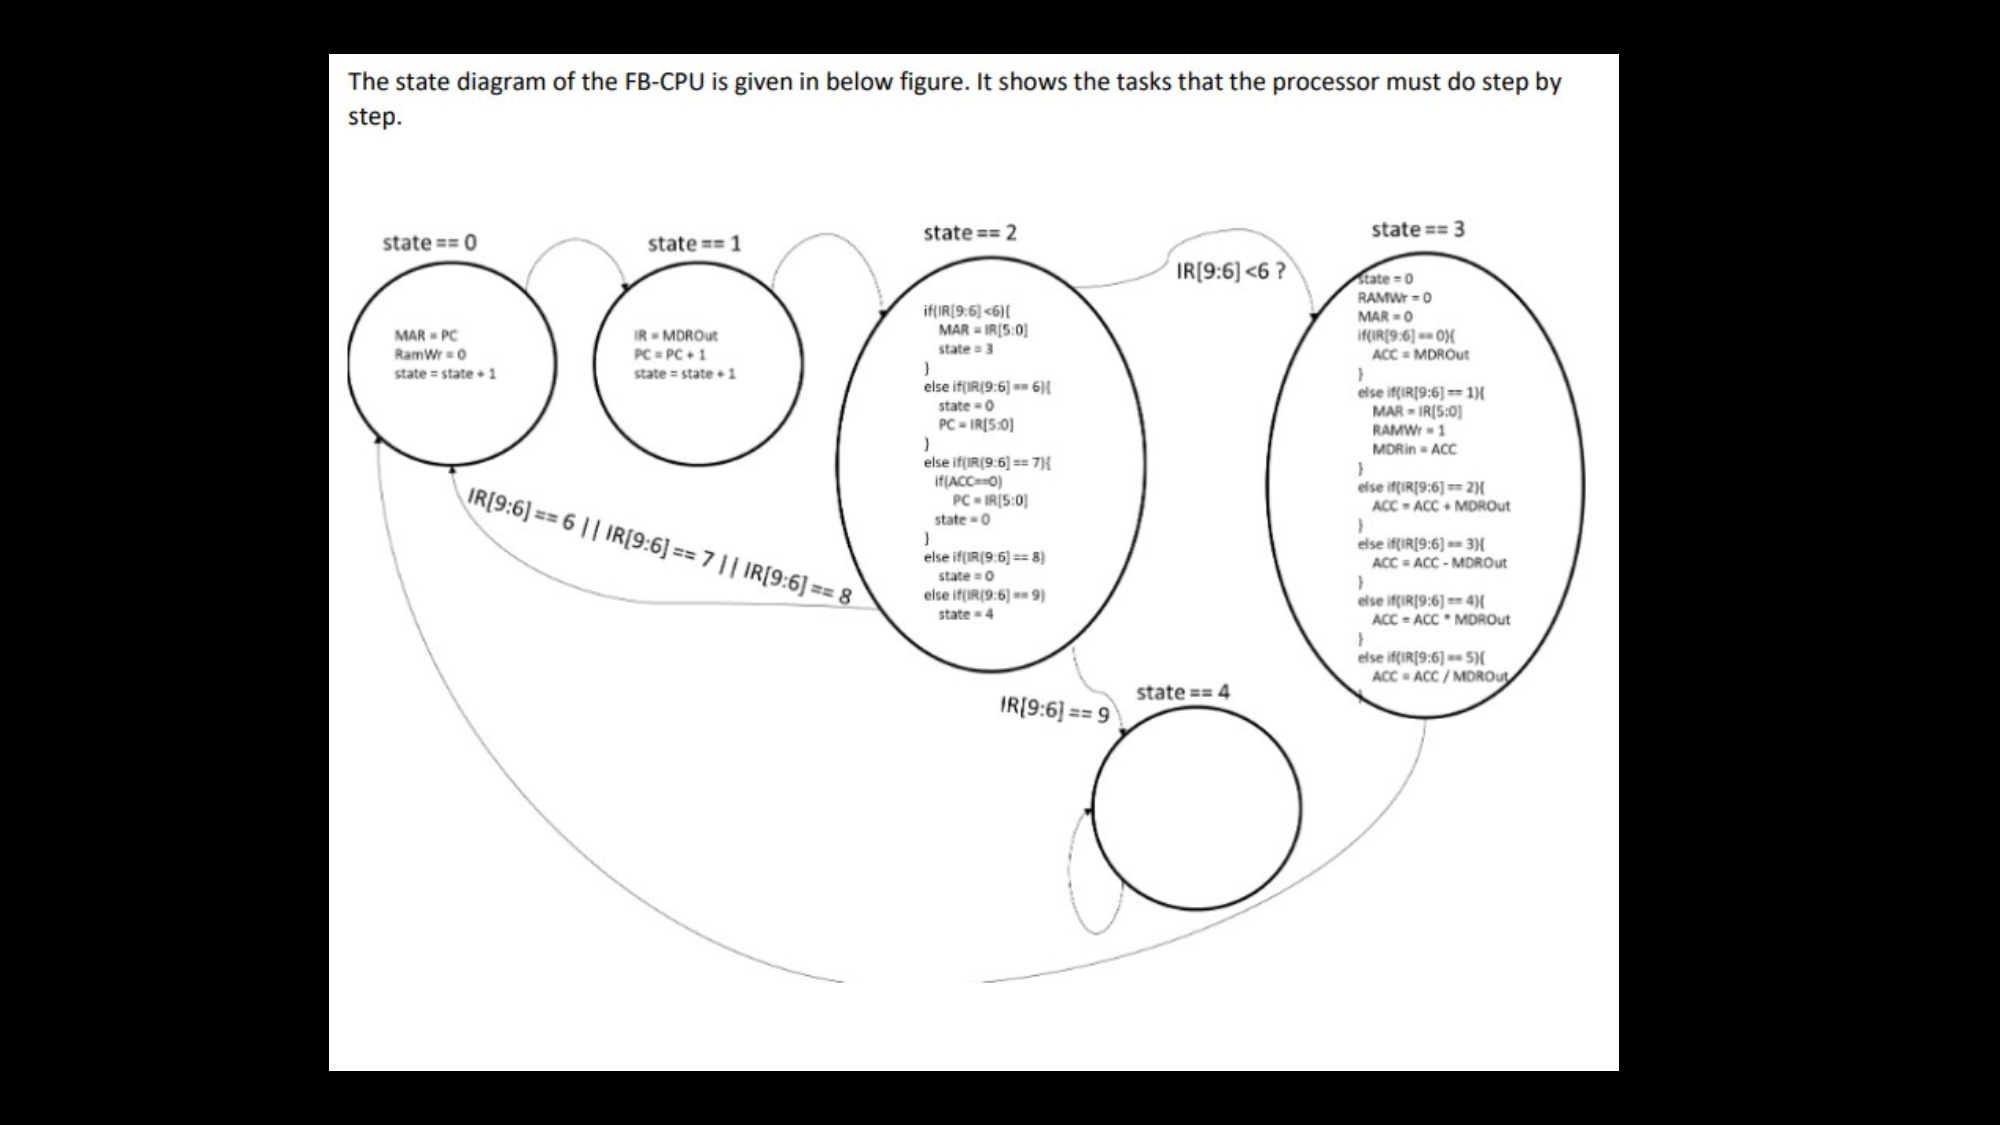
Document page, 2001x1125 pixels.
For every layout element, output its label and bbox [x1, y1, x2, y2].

list [329, 54, 1619, 1071]
